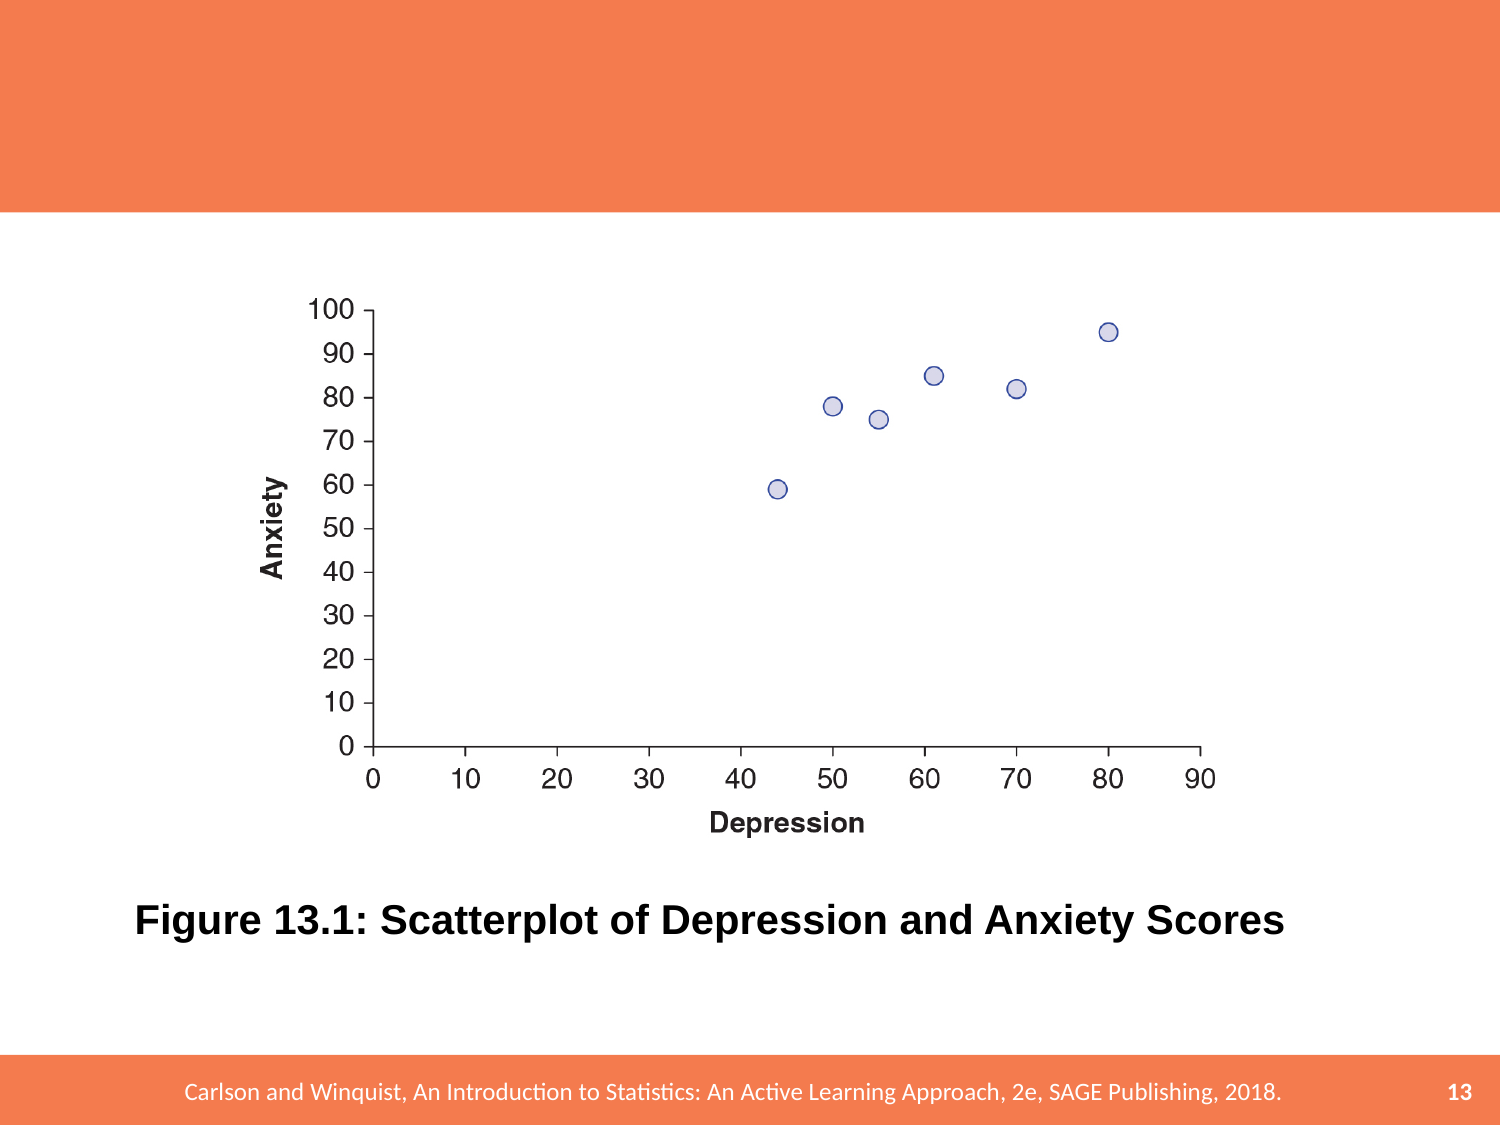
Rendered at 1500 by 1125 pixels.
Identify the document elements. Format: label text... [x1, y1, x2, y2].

picture [260, 297, 1215, 838]
slide_number 13 [1387, 1060, 1488, 1120]
footer Carlson and Winquist, An Introduction to Statistics: An Active Learning Approach, 2e, SAGE Publishing, 2018. [150, 1060, 1325, 1121]
title Figure 13.1: Scatterplot of Depression and Anxiety Scores [91, 875, 1330, 950]
